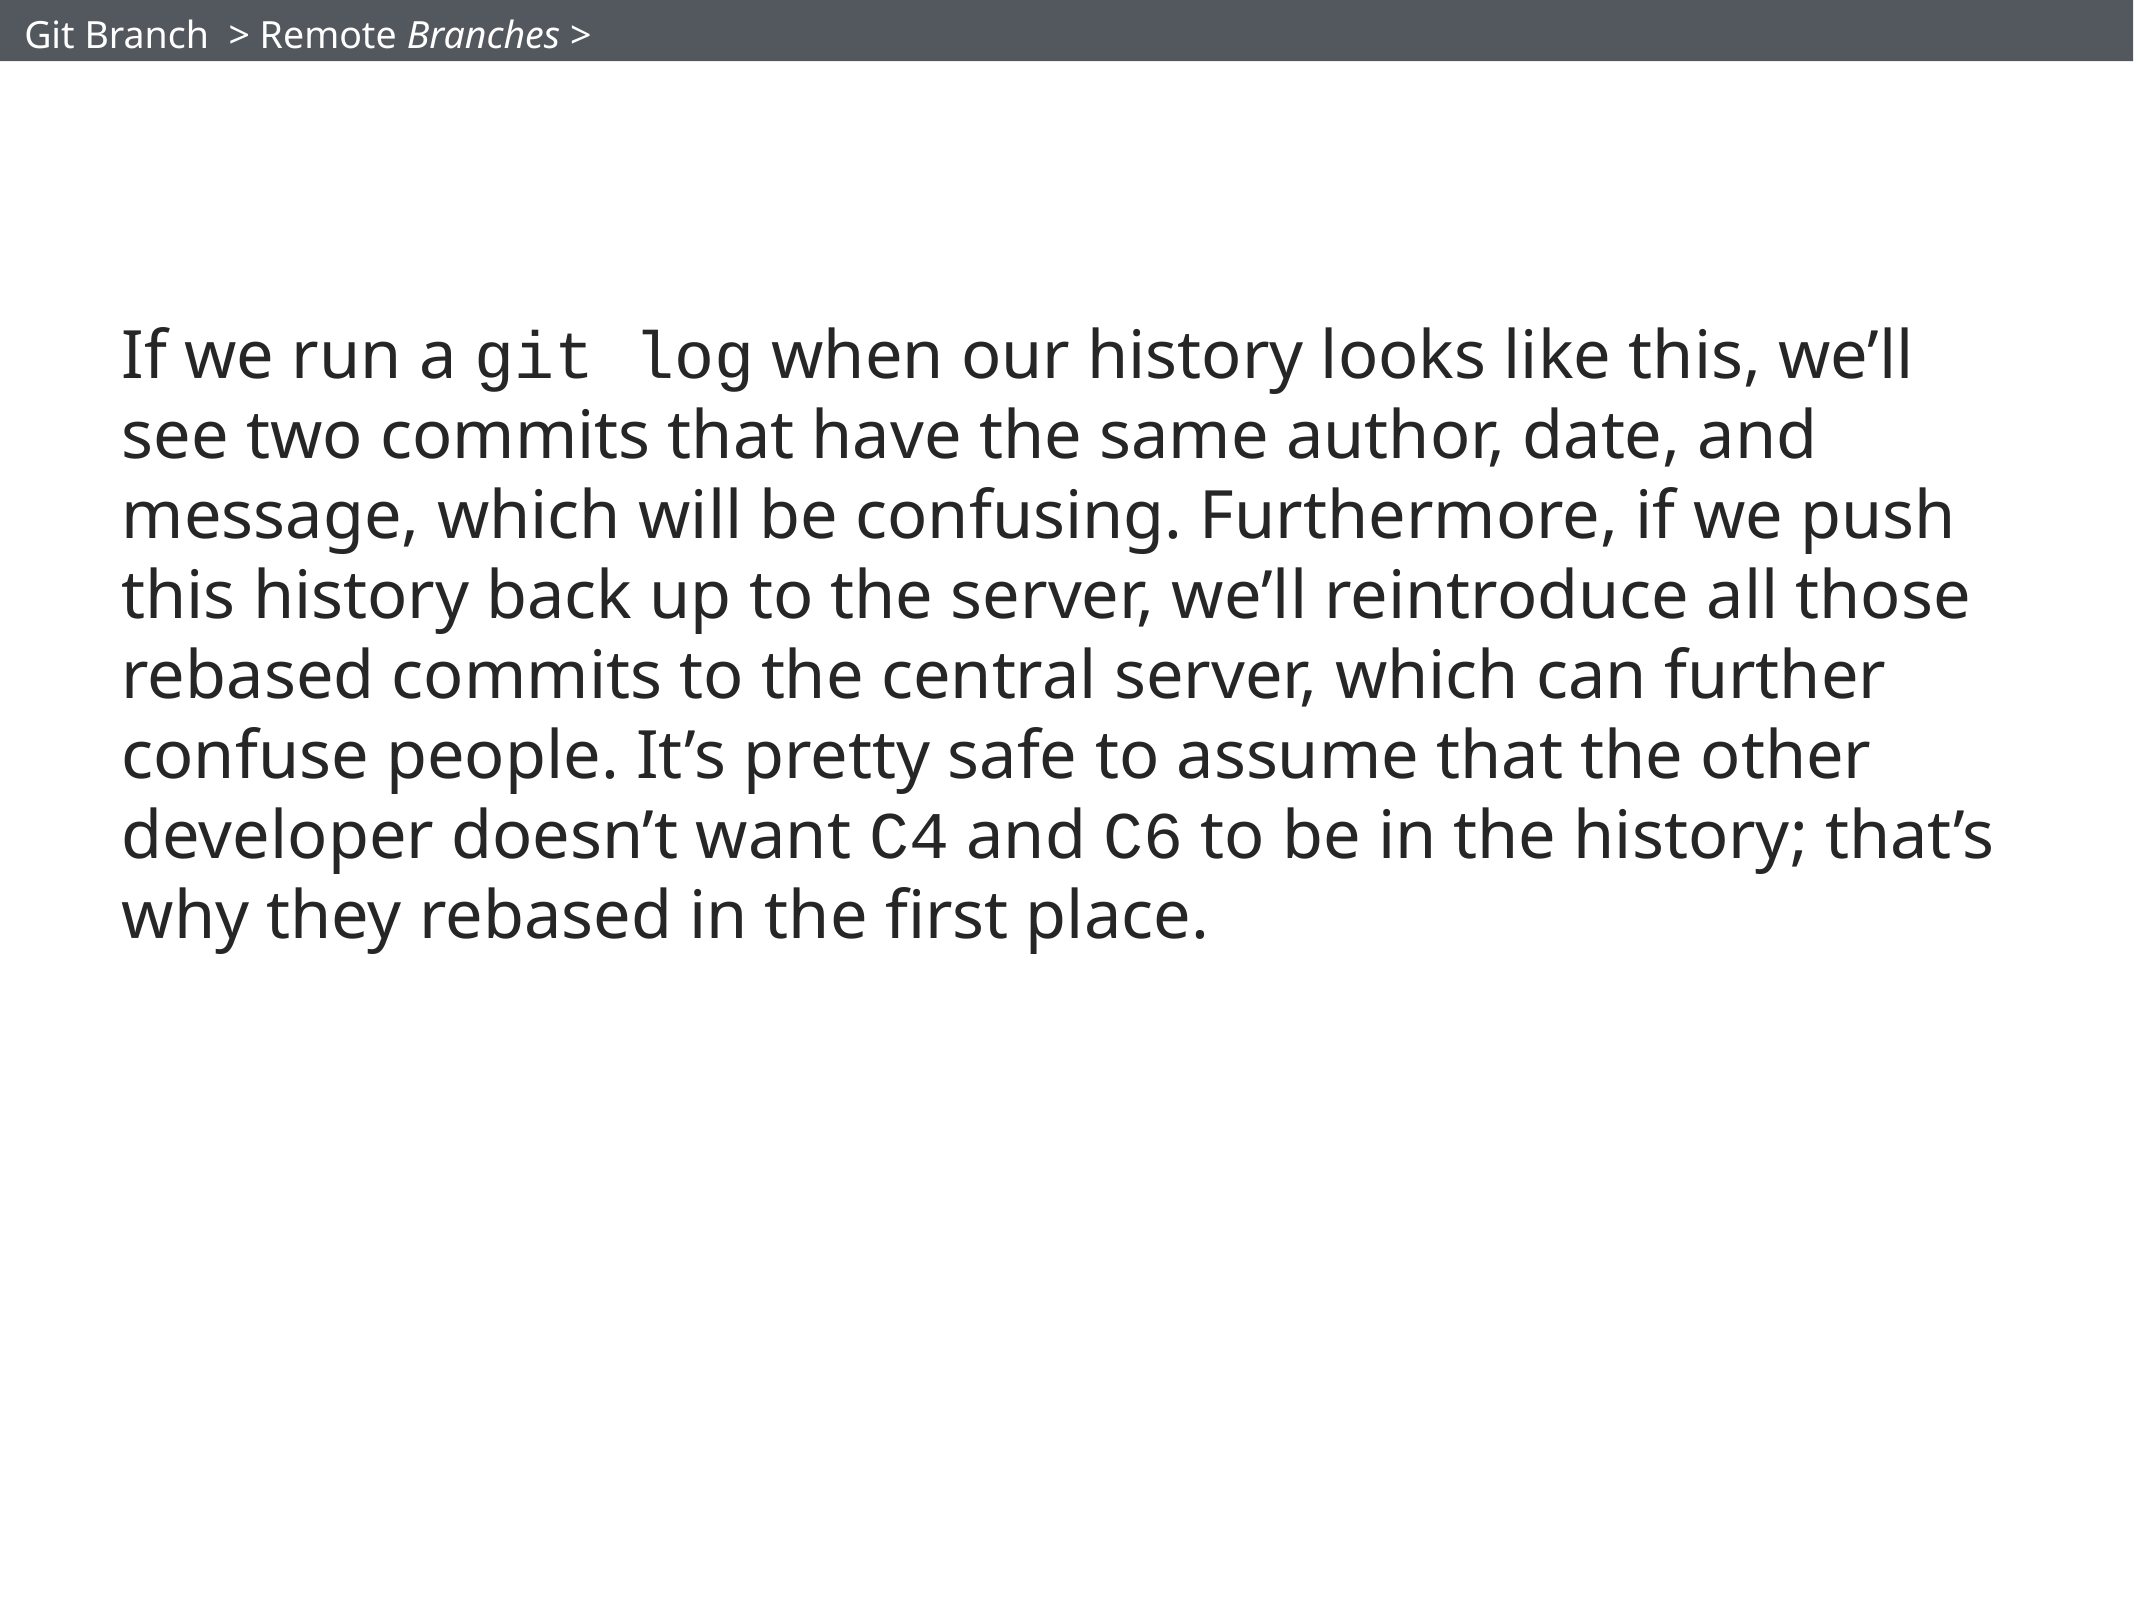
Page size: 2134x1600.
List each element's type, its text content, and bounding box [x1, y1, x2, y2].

text_box If we run a git log when our history looks like this, we’ll see two commits that have the same author, date, and message, which will be confusing. Furthermore, if we push this history back up to the server, we’ll reintroduce all those rebased commits to the central server, which can further confuse people. It’s pretty safe to assume that the other developer doesn’t want C4 and C6 to be in the history; that’s why they rebased in the first place. [110, 111, 2031, 1153]
text_box Git Branch > Remote Branches > [16, 2, 601, 65]
